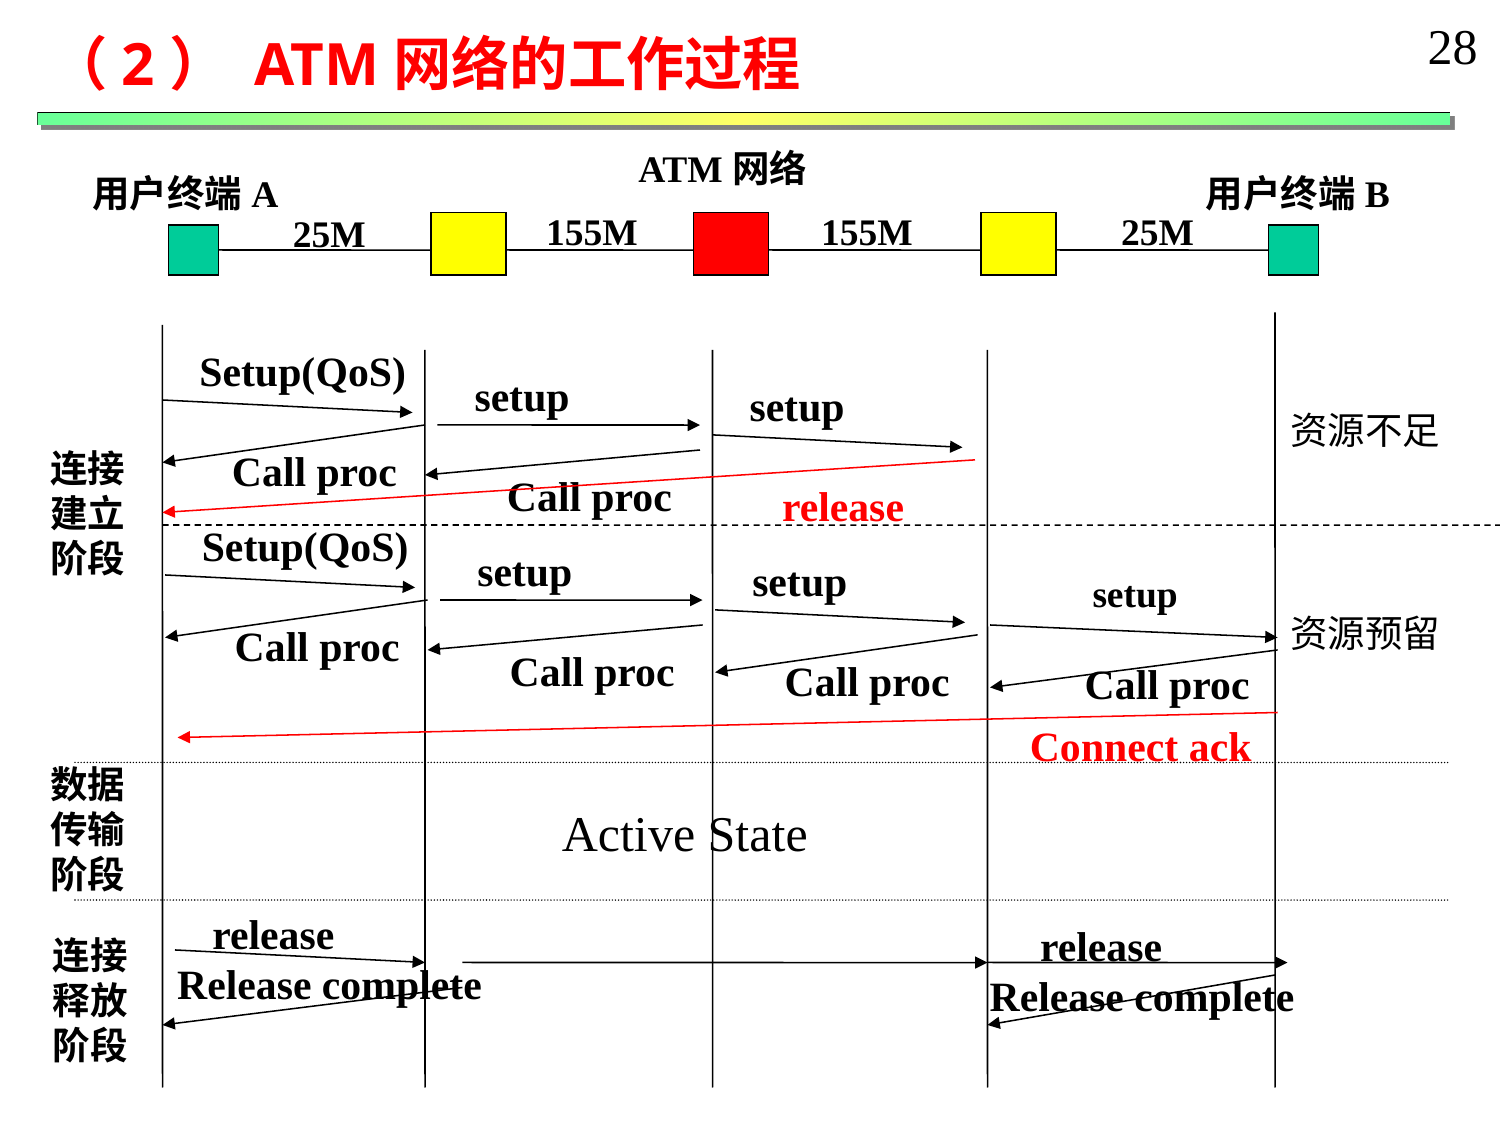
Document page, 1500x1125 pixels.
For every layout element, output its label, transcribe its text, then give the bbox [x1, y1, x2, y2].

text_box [81, 137, 1401, 276]
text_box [34, 312, 1500, 1088]
text_box 28 [1412, 7, 1493, 82]
text_box （2） ATM网络的工作过程 [34, 19, 833, 105]
text_box [37, 112, 1450, 125]
